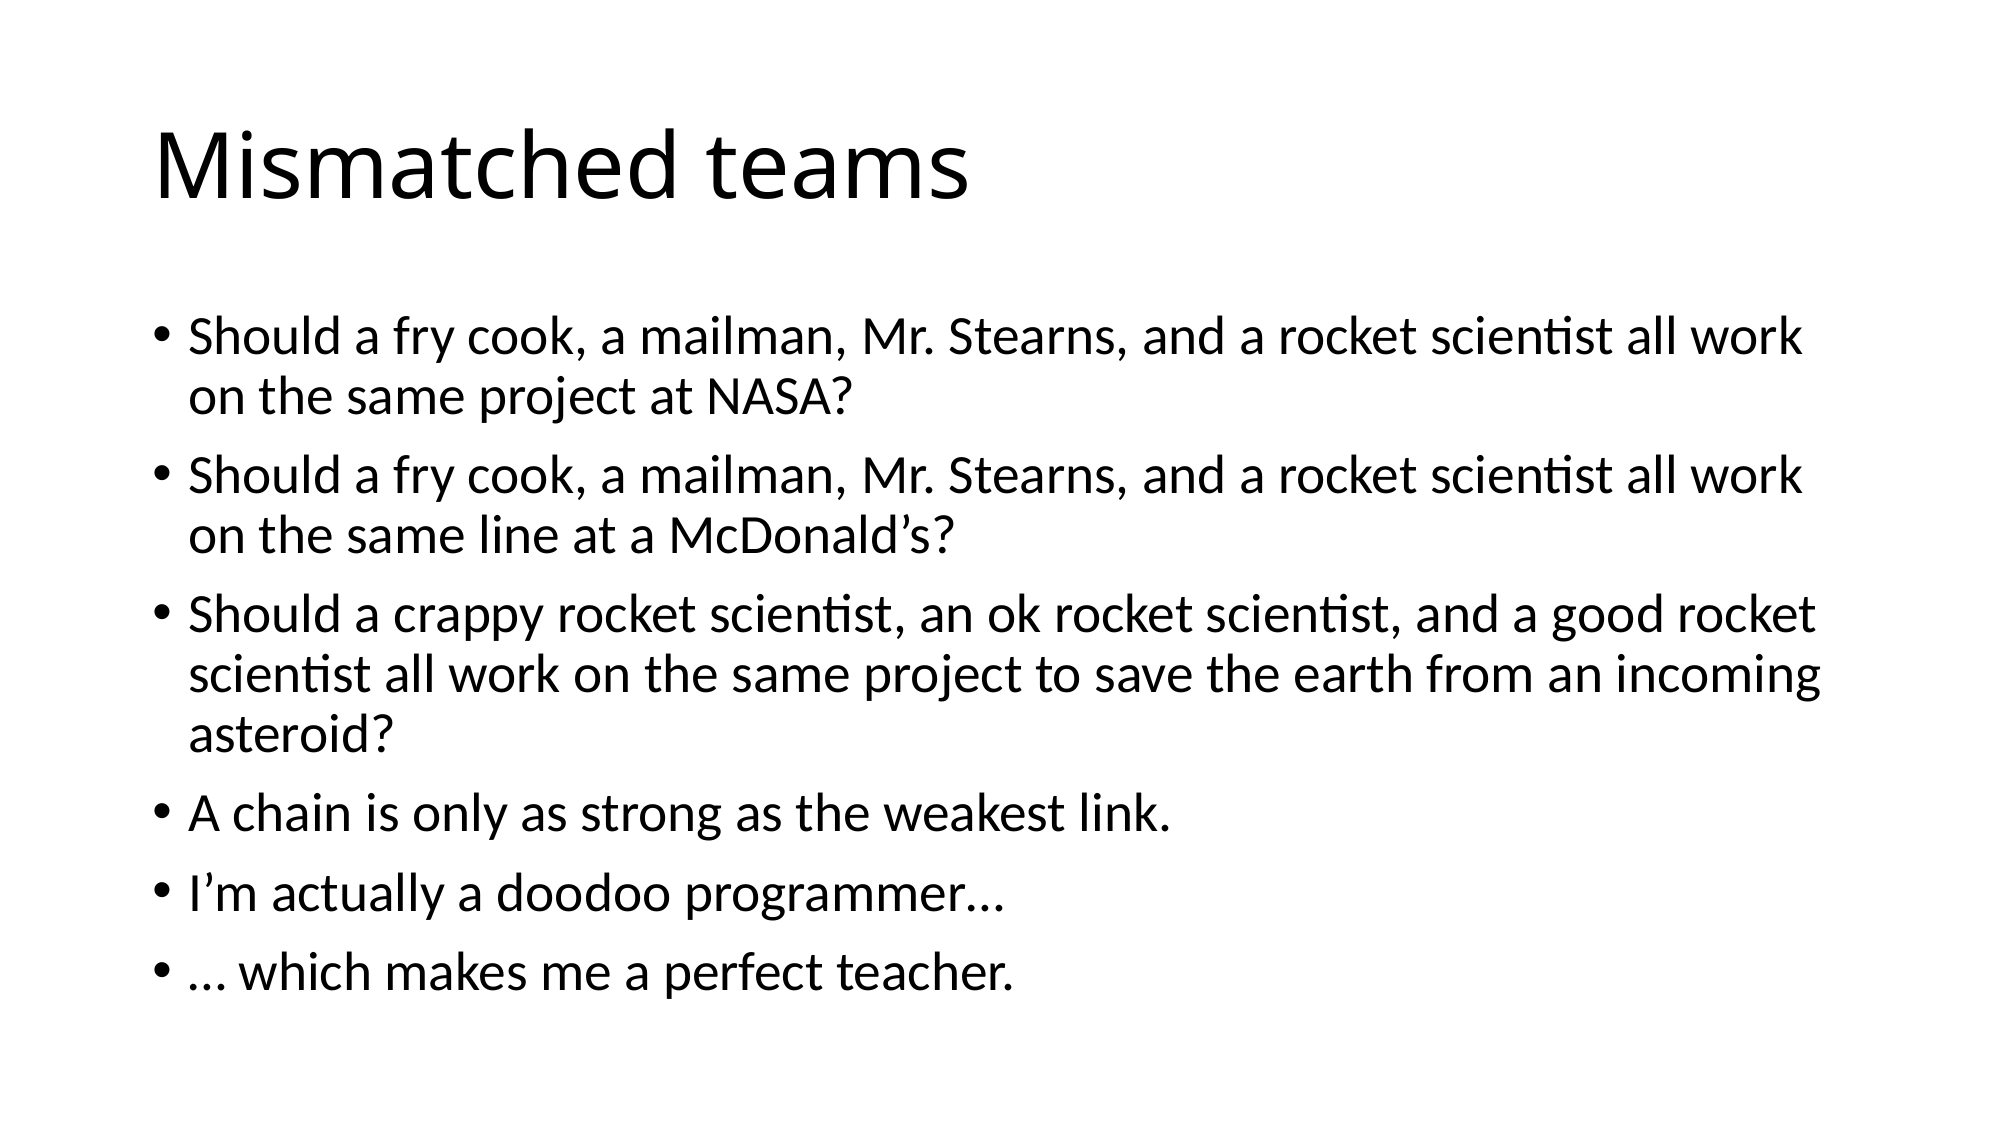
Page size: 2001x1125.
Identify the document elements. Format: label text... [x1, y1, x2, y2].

list Should a fry cook, a mailman, Mr. Stearns, and a rocket scientist all work on the same project at NASA? Should a fry cook, a mailman, Mr. Stearns, and a rocket scientist all work on the same line at a McDonald’s? Should a crappy rocket scientist, an ok rocket scientist, and a good rocket scientist all work on the same project to save the earth from an incoming asteroid? A chain is only as strong as the weakest link. I’m actually a doodoo programmer… … which makes me a perfect teacher. [137, 299, 1863, 1014]
title Mismatched teams [137, 59, 1863, 278]
